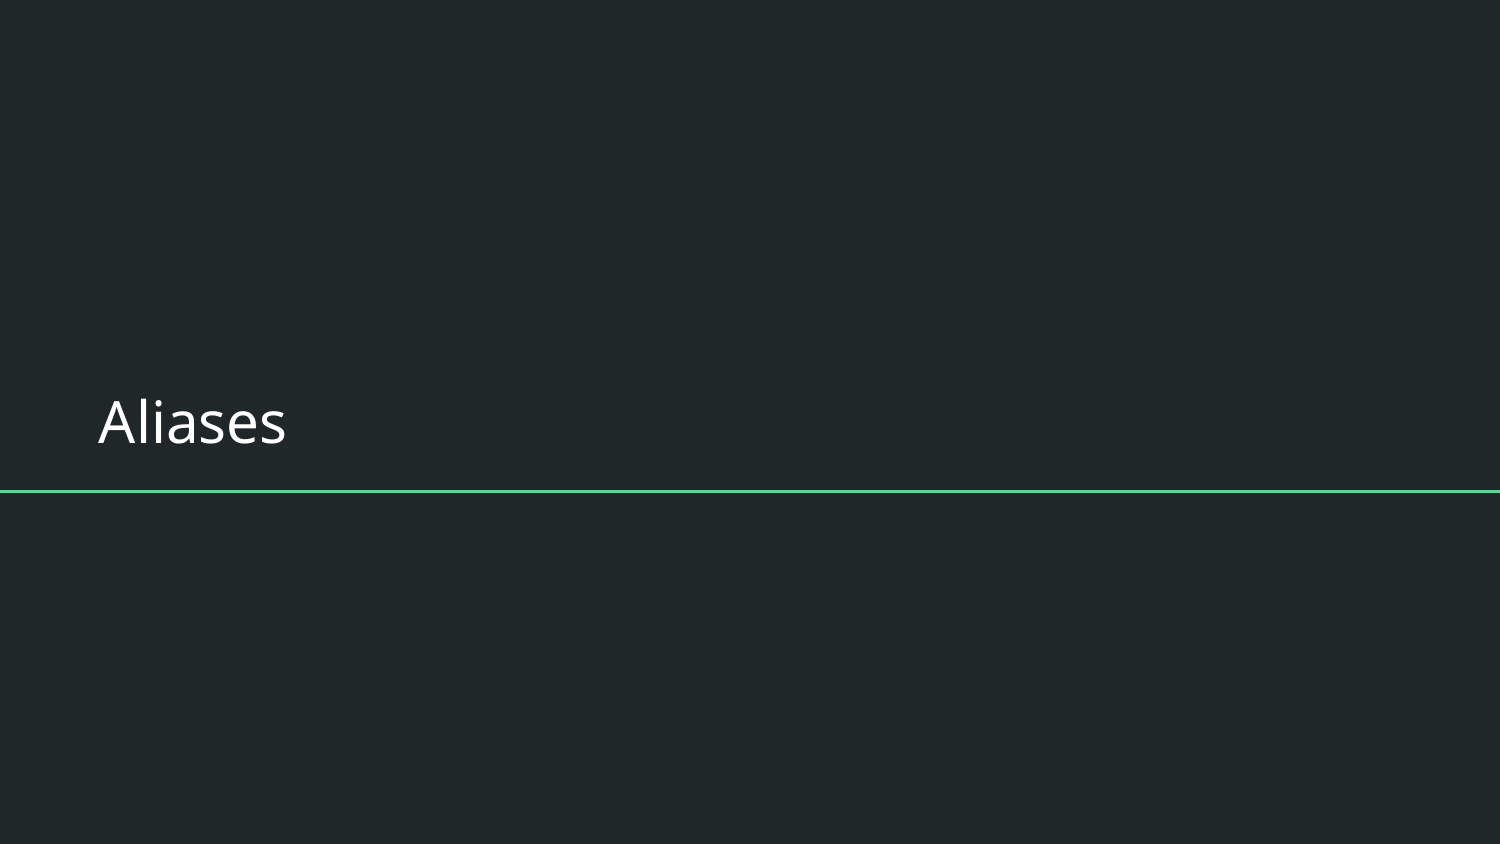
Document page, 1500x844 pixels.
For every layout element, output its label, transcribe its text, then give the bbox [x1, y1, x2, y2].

title Aliases [83, 209, 1417, 471]
